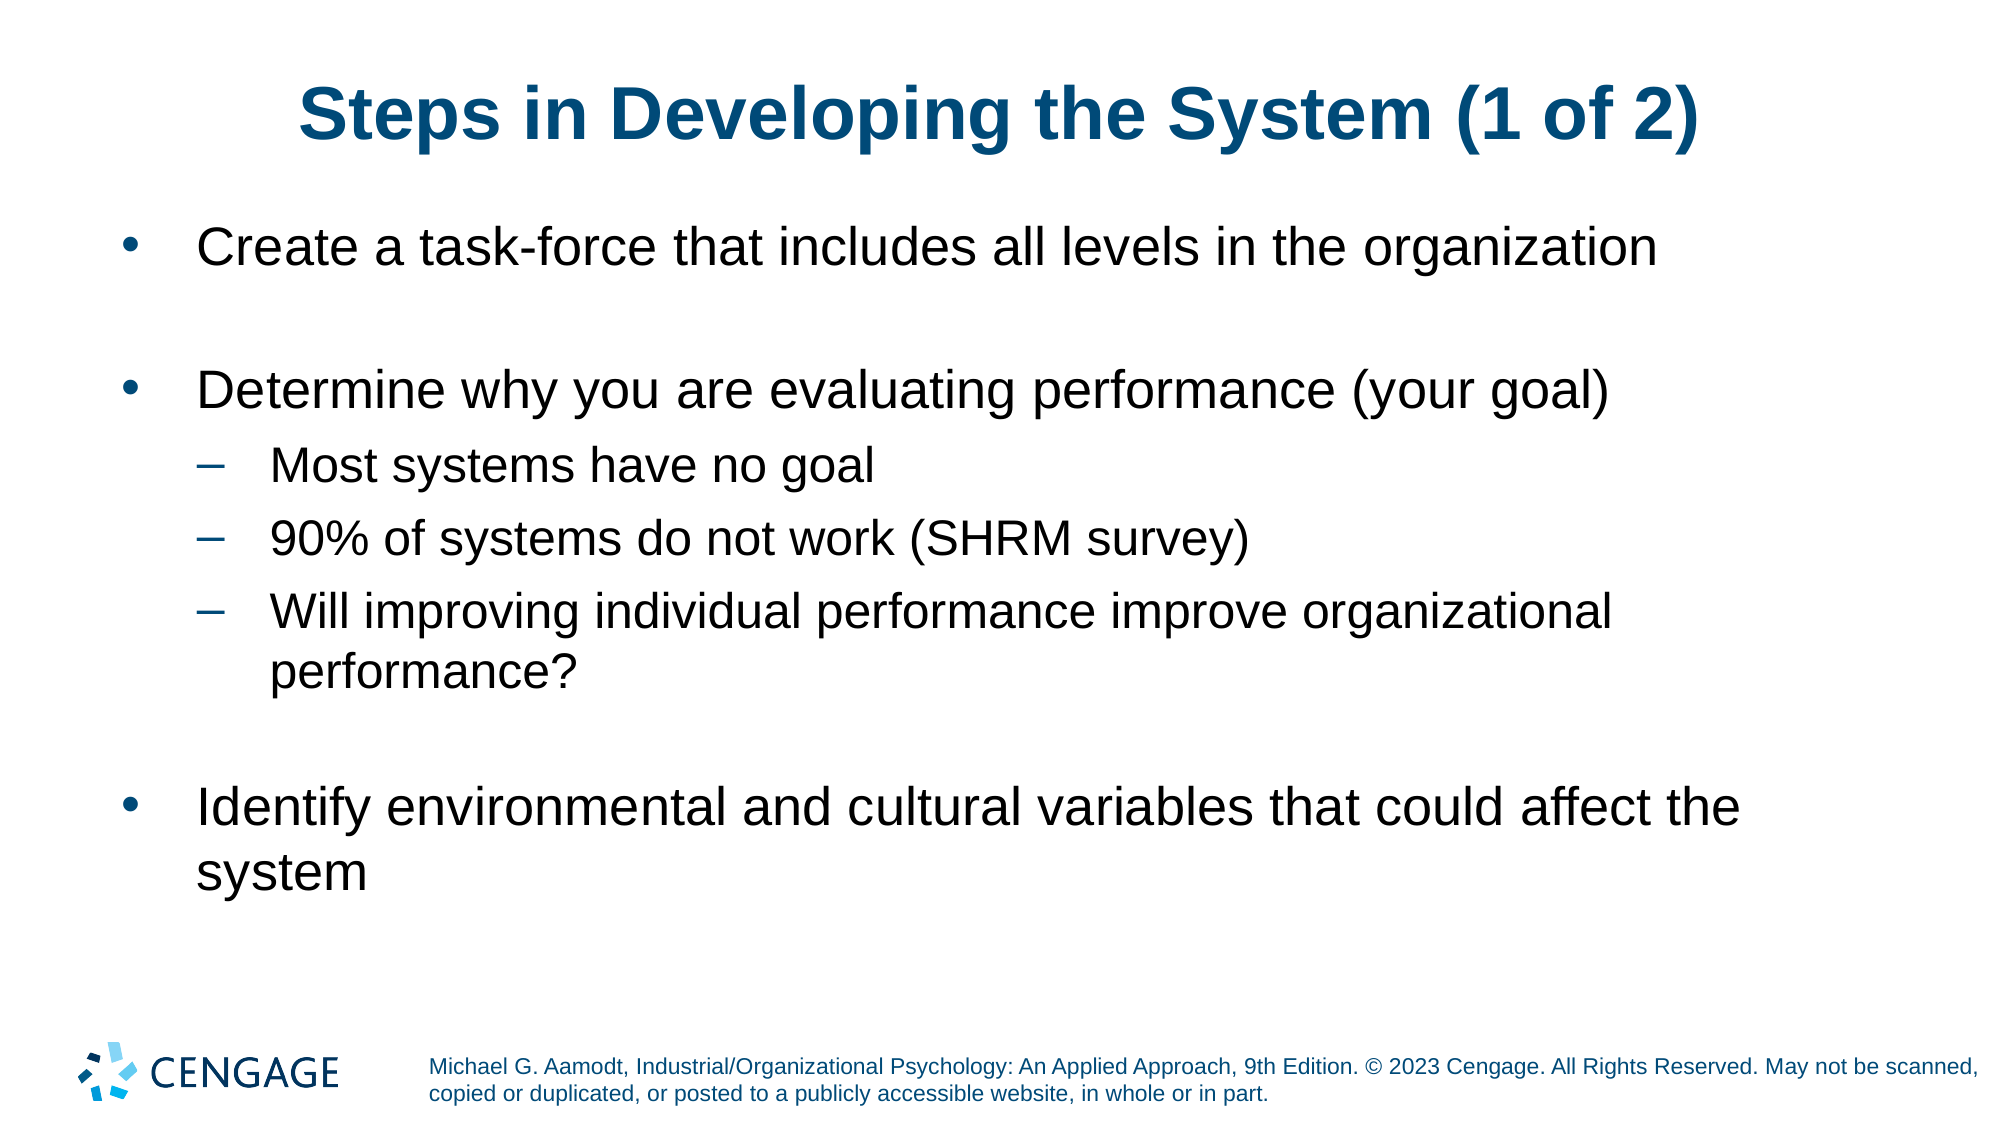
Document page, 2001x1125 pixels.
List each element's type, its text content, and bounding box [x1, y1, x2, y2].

title Steps in Developing the System (1 of 2) [137, 59, 1863, 171]
picture [78, 1042, 338, 1101]
list Create a task-force that includes all levels in the organization Determine why you are evaluating performance (your goal) Most systems have no goal 90% of systems do not work (SHRM survey) Will improving individual performance improve organizational performance? Identify environmental and cultural variables that could affect the system [121, 211, 1880, 1000]
